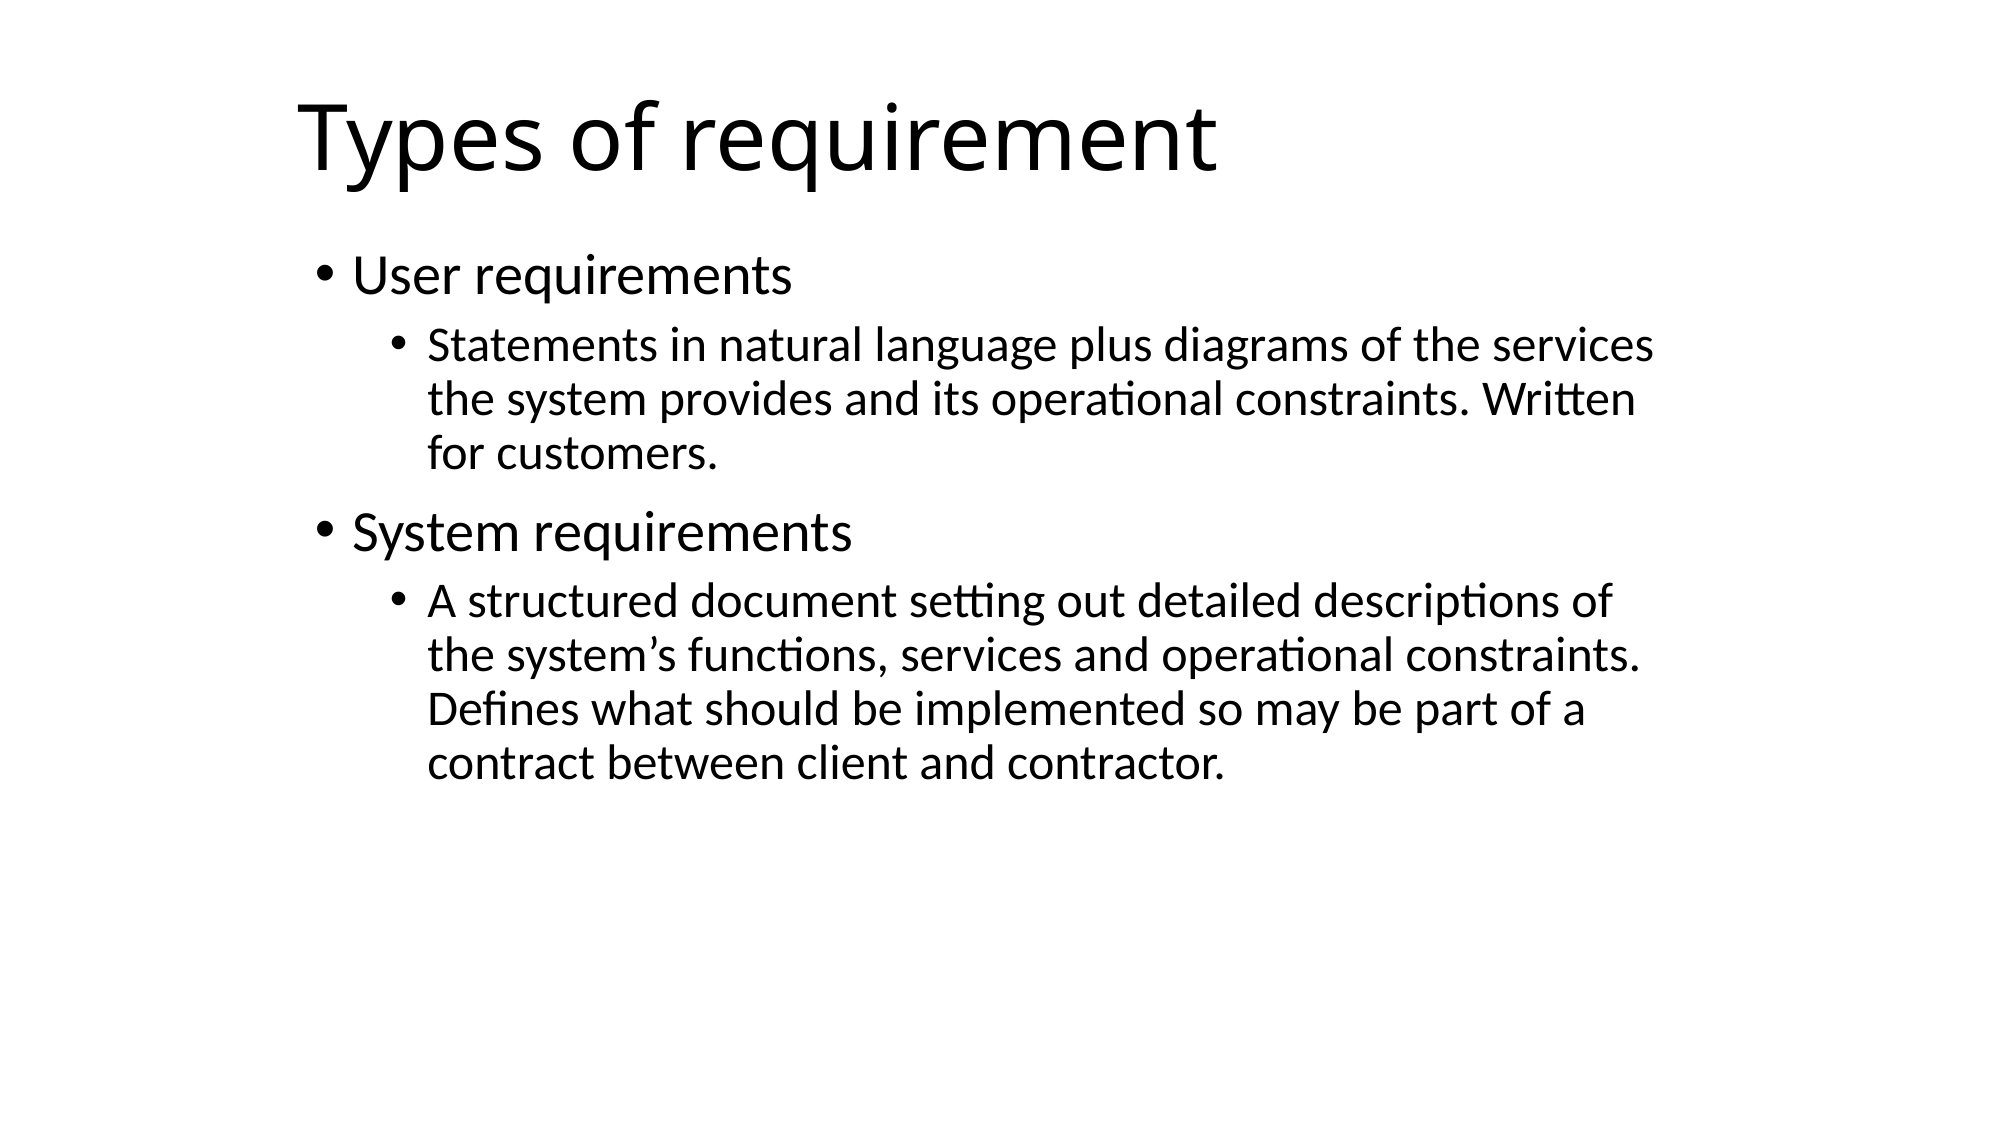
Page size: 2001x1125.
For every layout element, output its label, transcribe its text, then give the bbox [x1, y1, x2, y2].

title Types of requirement [282, 50, 1867, 232]
list User requirements Statements in natural language plus diagrams of the services the system provides and its operational constraints. Written for customers. System requirements A structured document setting out detailed descriptions of the system’s functions, services and operational constraints. Defines what should be implemented so may be part of a contract between client and contractor. [300, 237, 1682, 988]
